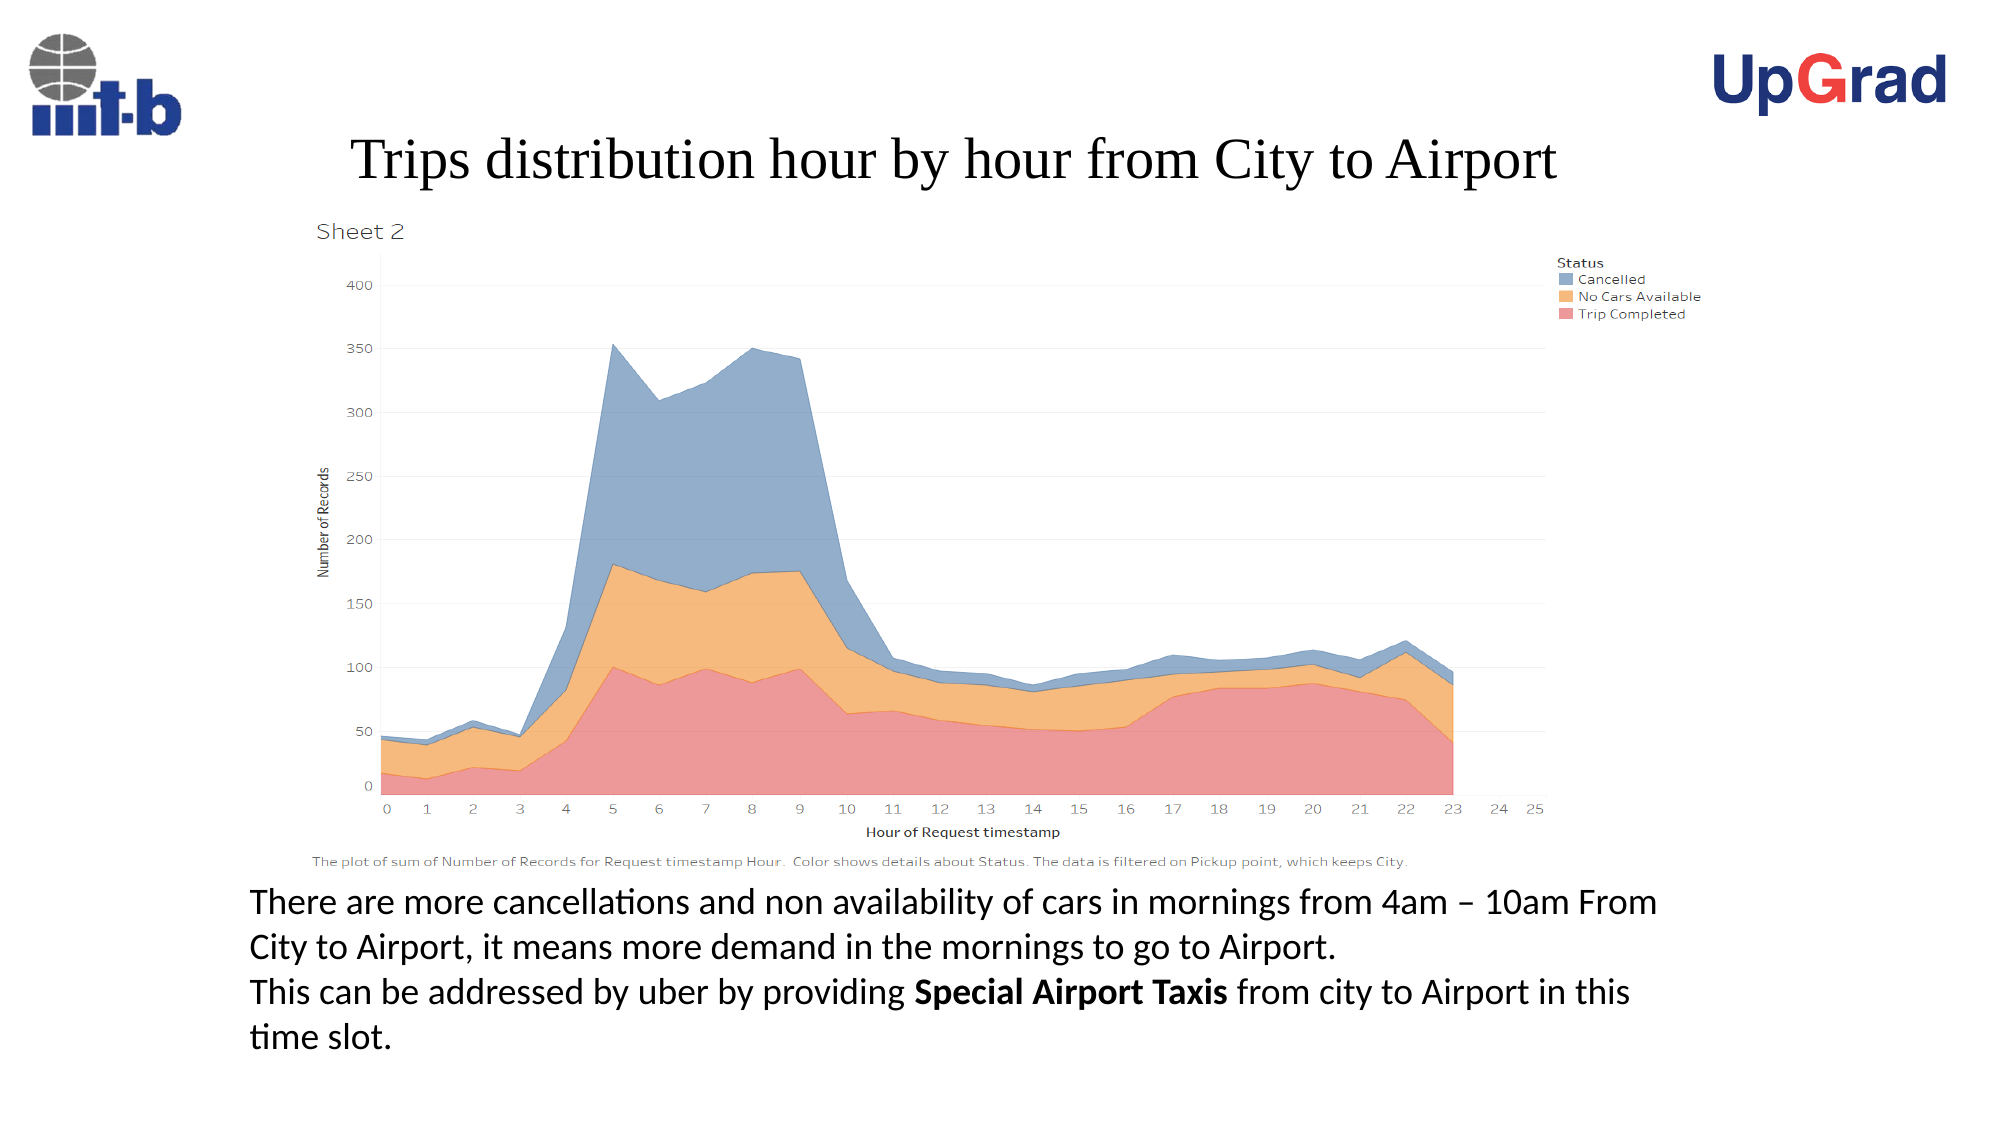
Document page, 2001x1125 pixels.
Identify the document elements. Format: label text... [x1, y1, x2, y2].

picture [1714, 53, 1952, 116]
text_box There are more cancellations and non availability of cars in mornings from 4am – 10am From City to Airport, it means more demand in the mornings to go to Airport. This can be addressed by uber by providing Special Airport Taxis from city to Airport in this time slot. [234, 869, 1688, 1125]
picture [0, 29, 208, 163]
picture [312, 211, 1707, 870]
title Trips distribution hour by hour from City to Airport [228, 56, 1681, 199]
